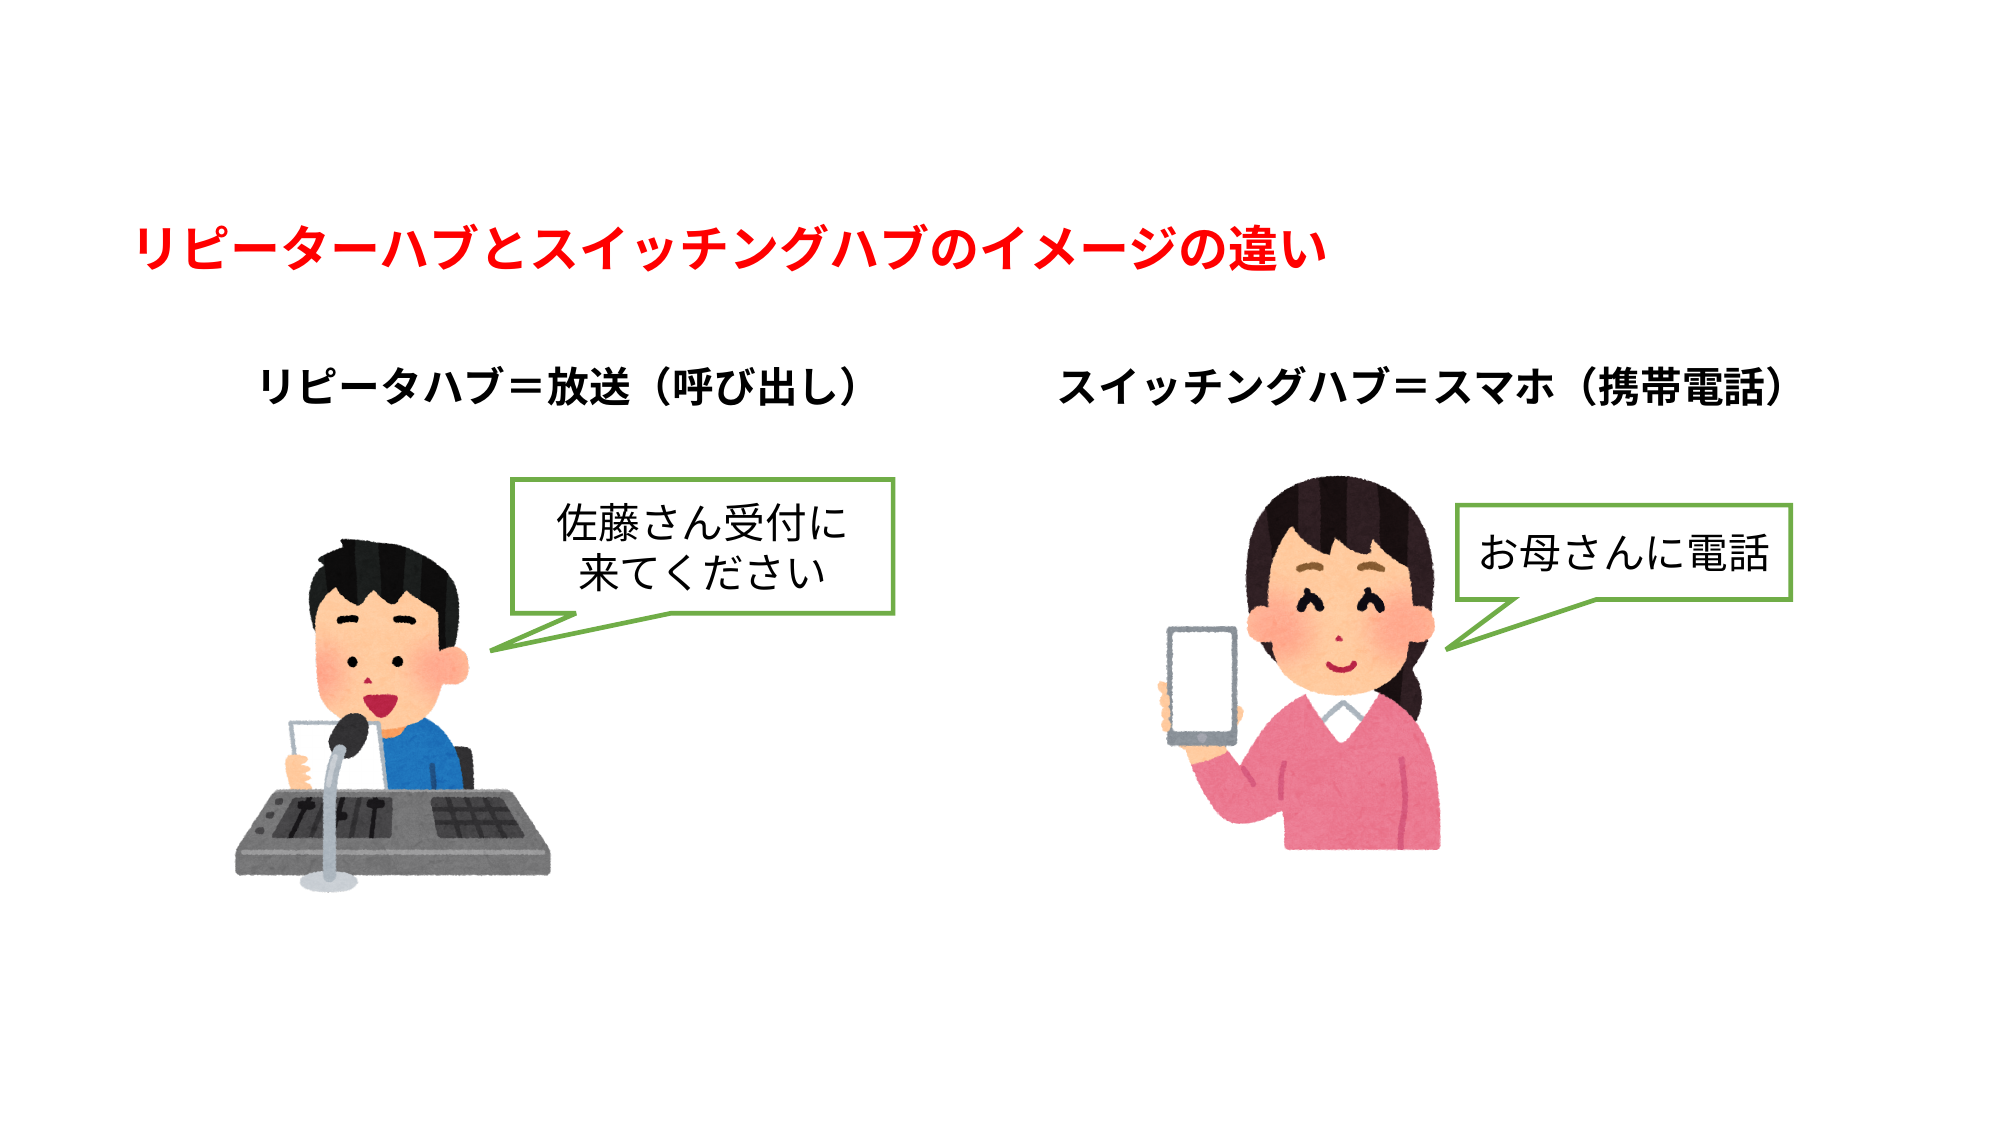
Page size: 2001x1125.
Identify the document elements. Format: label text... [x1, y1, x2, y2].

picture [215, 520, 569, 904]
text_box 佐藤さん受付に 来てください [511, 478, 895, 636]
text_box お母さんに電話 [1513, 504, 1792, 629]
text_box スイッチングハブ＝スマホ（携帯電話） [1033, 353, 1831, 419]
text_box リピーターハブとスイッチングハブのイメージの違い [115, 210, 1884, 285]
picture [1132, 457, 1513, 880]
text_box リピータハブ＝放送（呼び出し） [169, 353, 967, 419]
